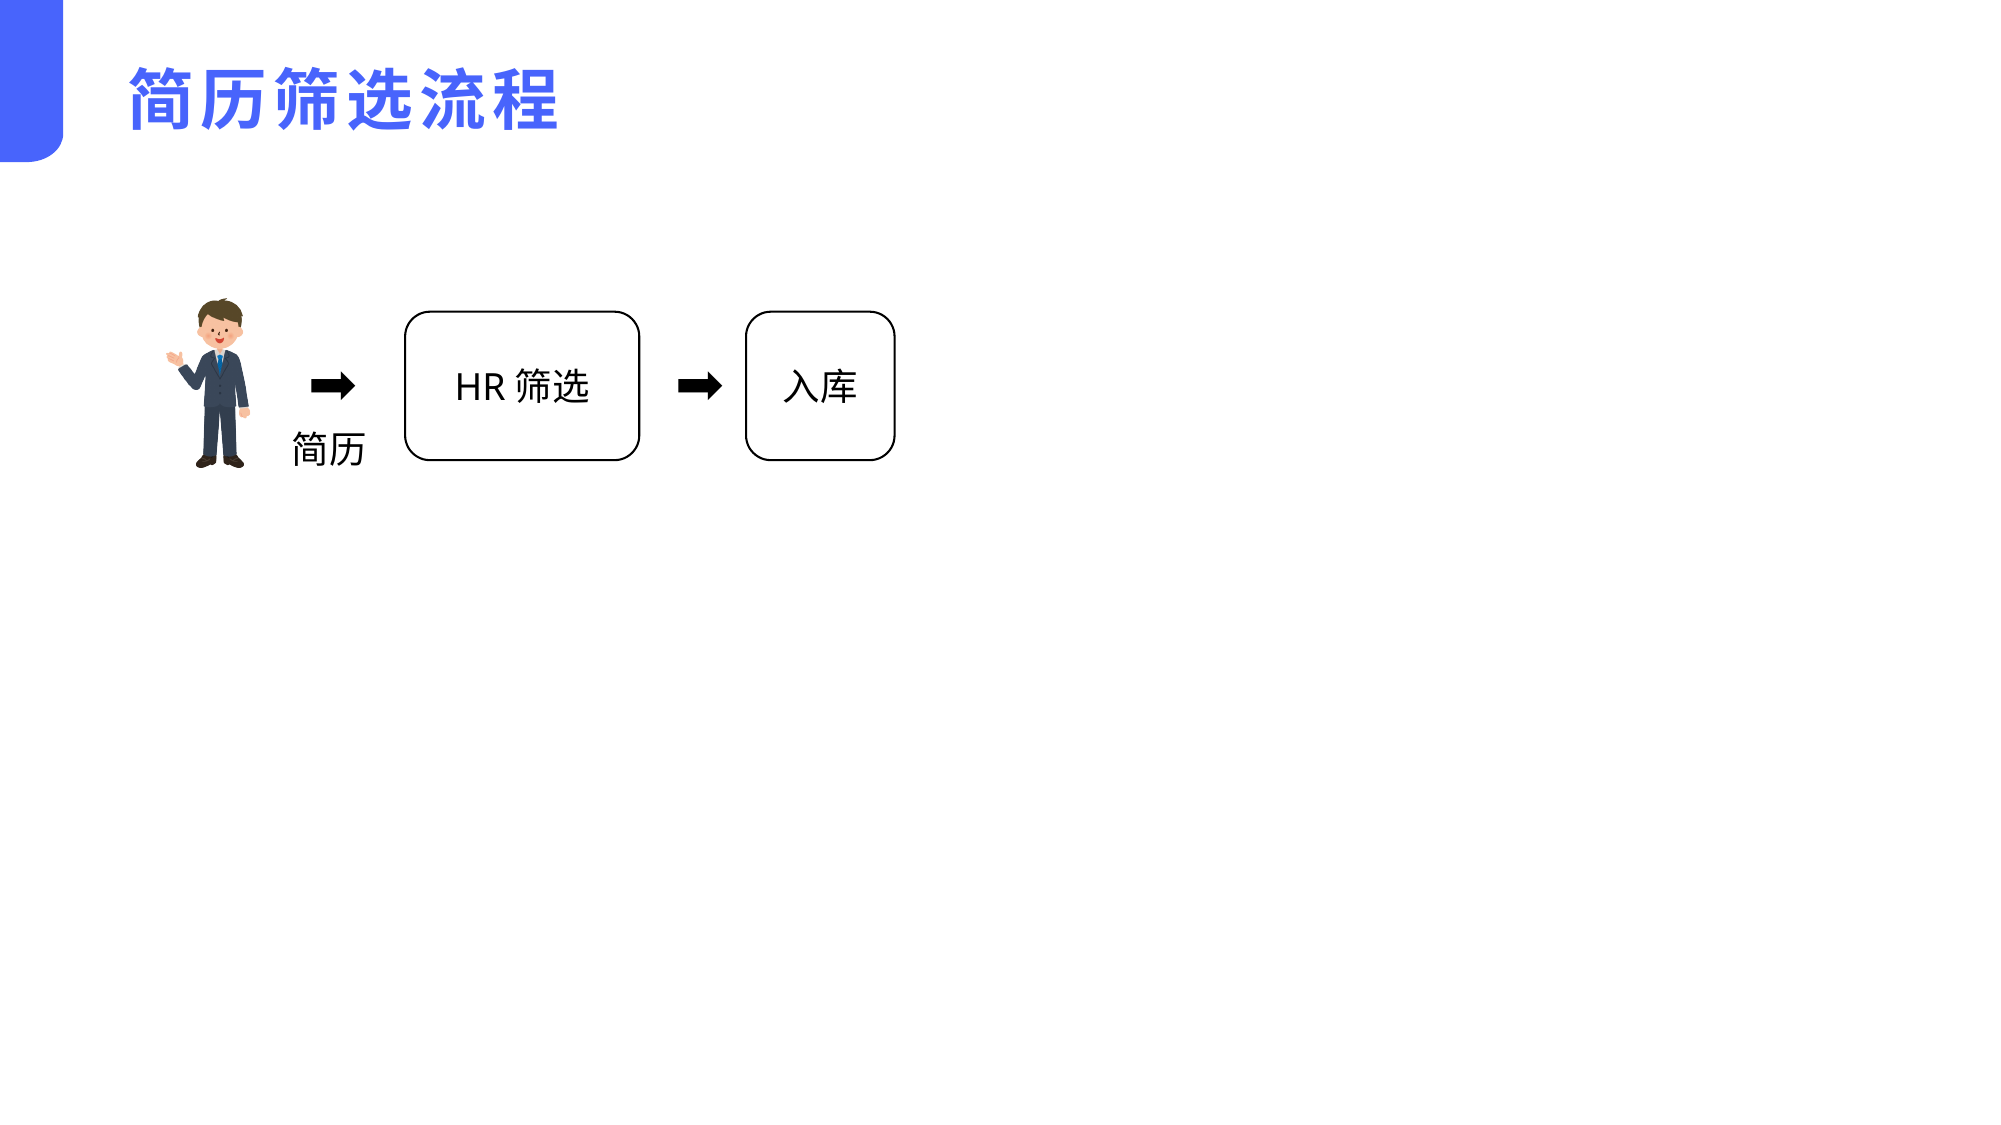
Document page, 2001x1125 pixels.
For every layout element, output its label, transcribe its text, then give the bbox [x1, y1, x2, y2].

text_box 简历 [305, 418, 398, 479]
text_box 入库 [745, 310, 896, 462]
text_box ➡ [661, 338, 725, 403]
text_box ➡ [305, 338, 357, 403]
text_box HR筛选 [404, 310, 641, 462]
picture [111, 285, 305, 480]
title 简历筛选流程 [112, 33, 1913, 145]
